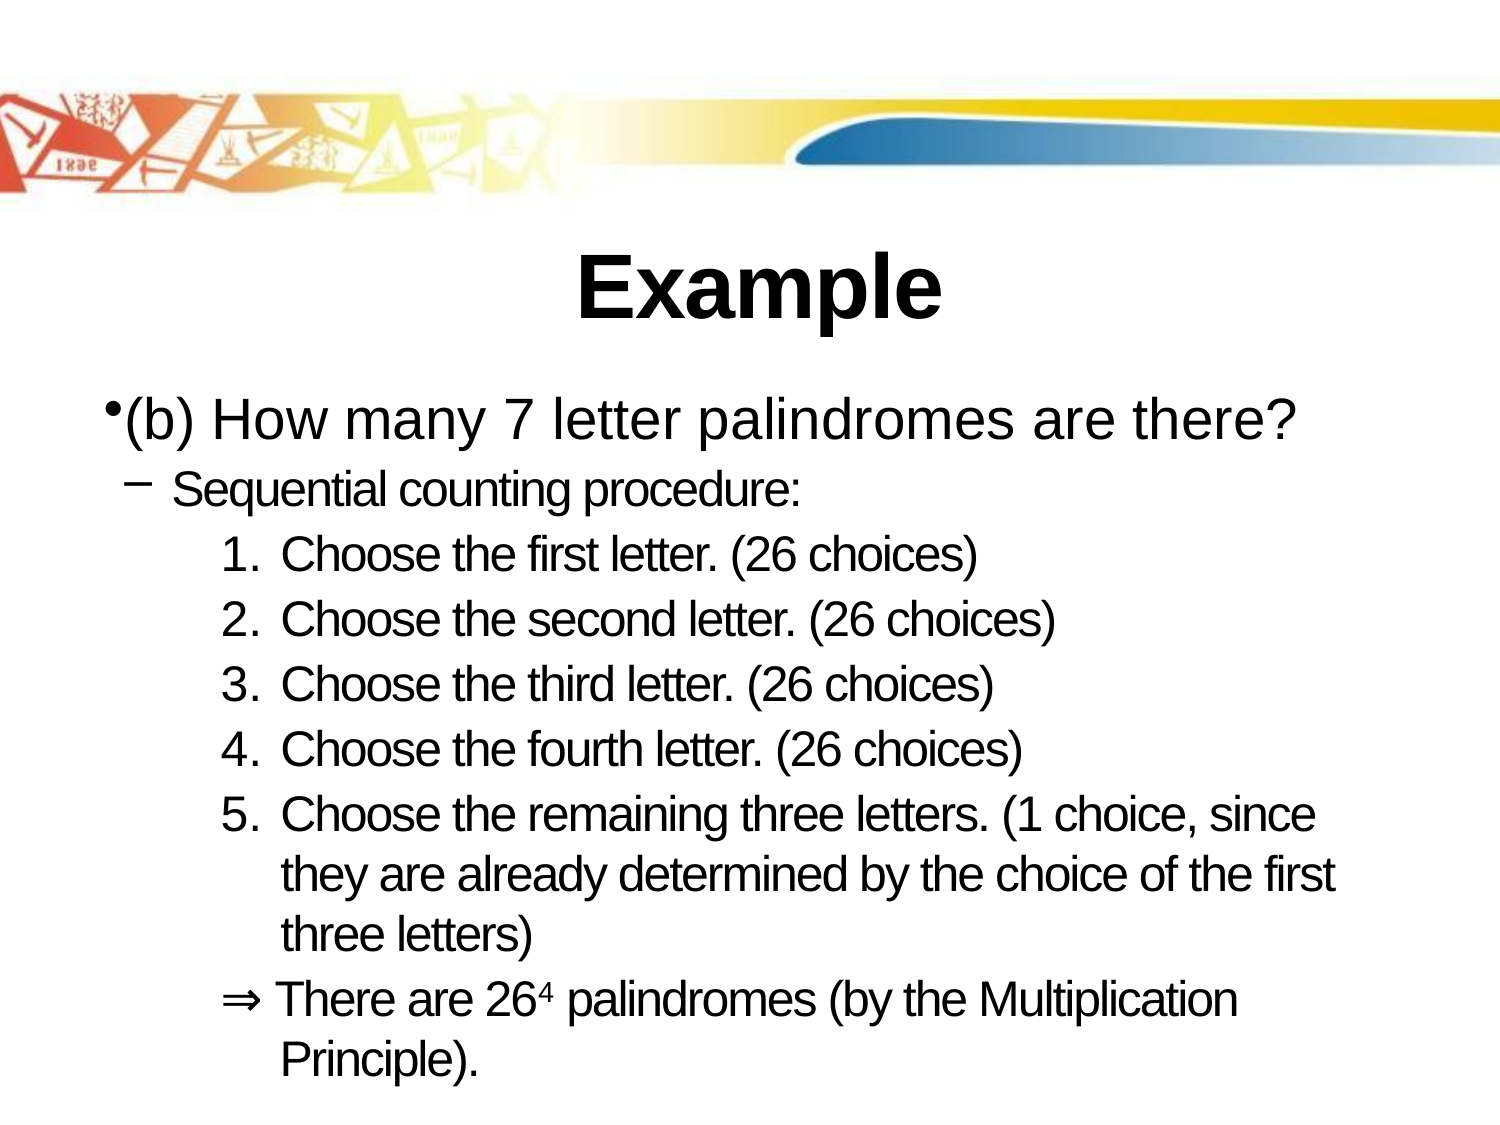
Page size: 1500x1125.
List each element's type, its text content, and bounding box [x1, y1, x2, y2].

title Example [84, 193, 1435, 371]
list (b) How many 7 letter palindromes are there? Sequential counting procedure: Choose the first letter. (26 choices) Choose the second letter. (26 choices) Choose the third letter. (26 choices) Choose the fourth letter. (26 choices) Choose the remaining three letters. (1 choice, since they are already determined by the choice of the first three letters) ⇒ There are 264 palindromes (by the Multiplication Principle). [88, 373, 1425, 1083]
picture [0, 0, 1500, 1125]
